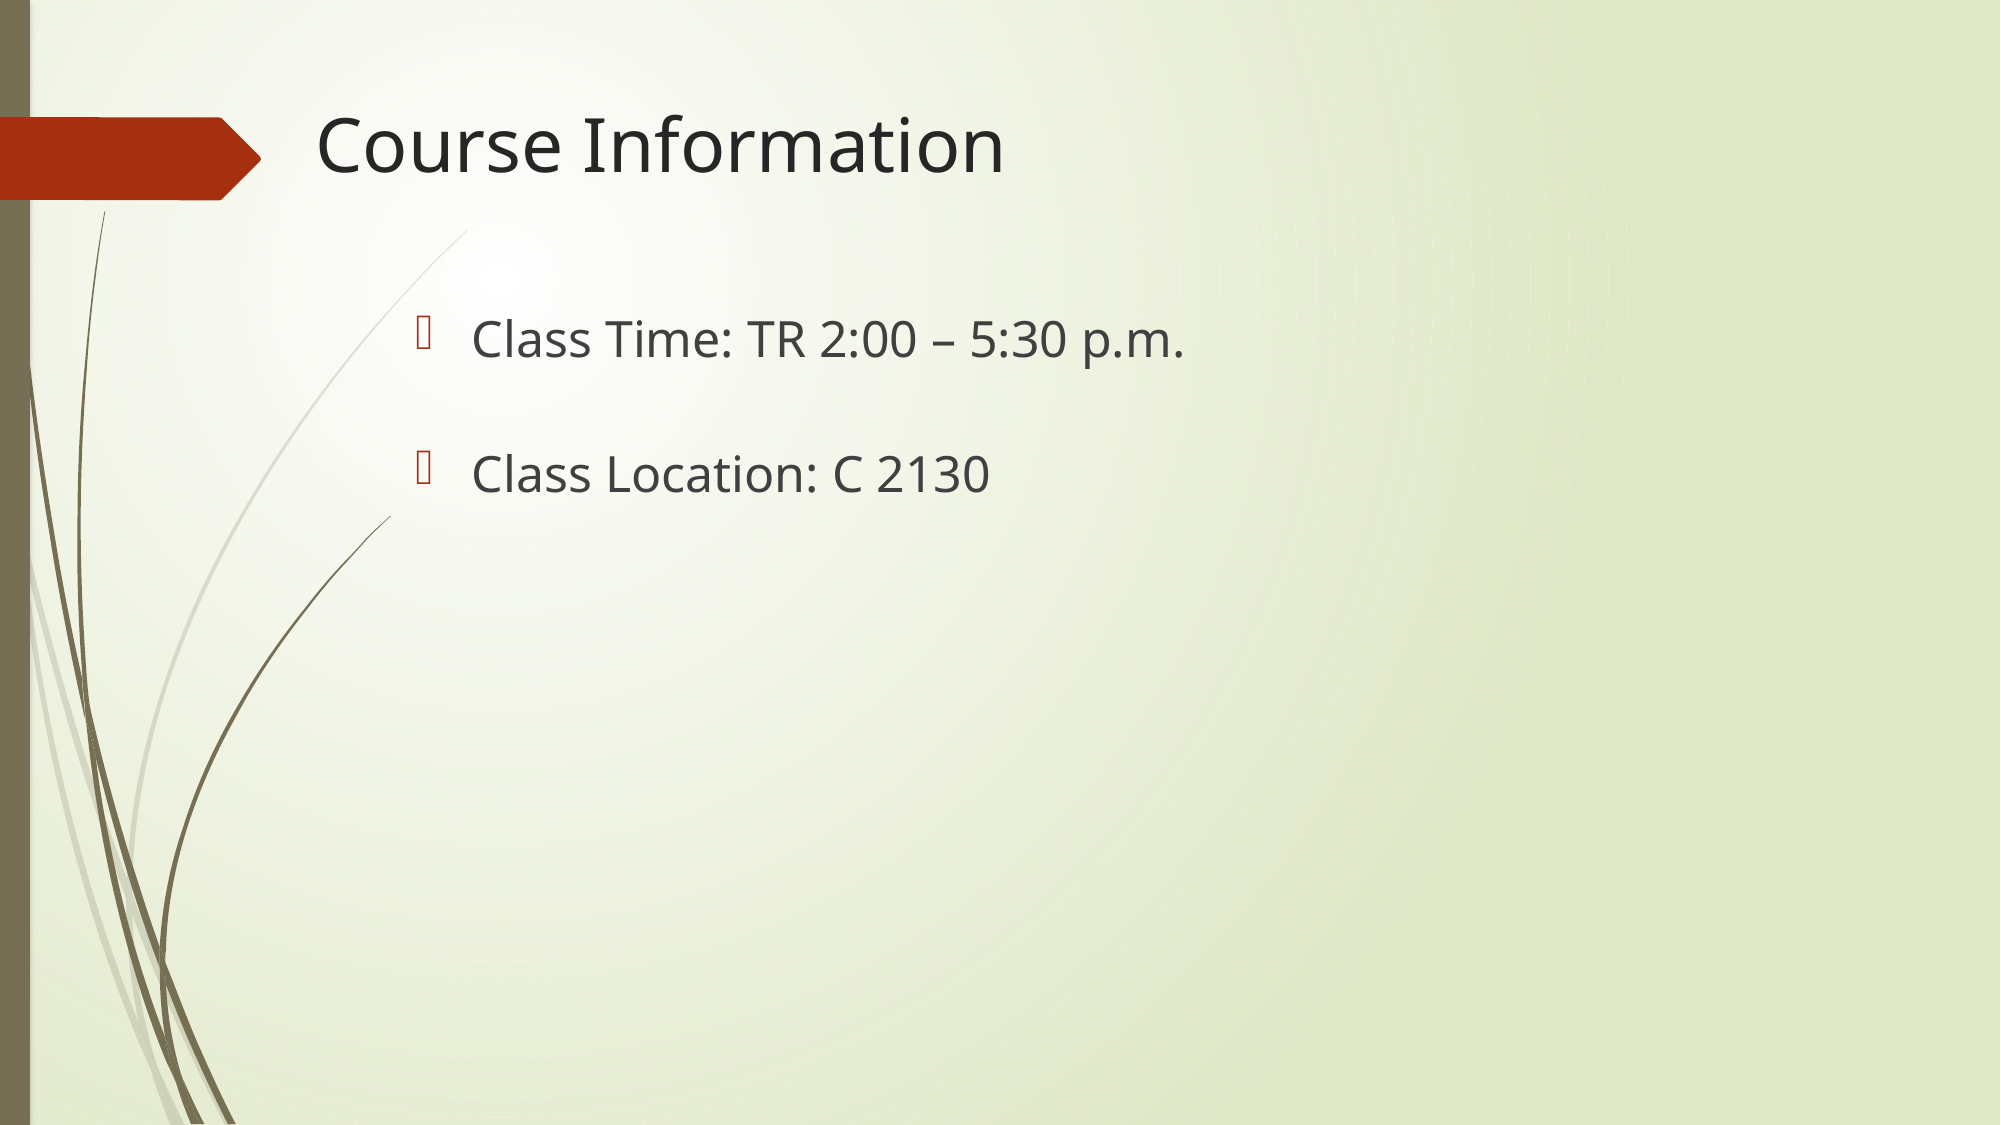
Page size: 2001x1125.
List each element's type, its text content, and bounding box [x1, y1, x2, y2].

list Class Time: TR 2:00 – 5:30 p.m. Class Location: C 2130 [400, 299, 1788, 993]
text_box Course Information [300, 89, 1579, 240]
